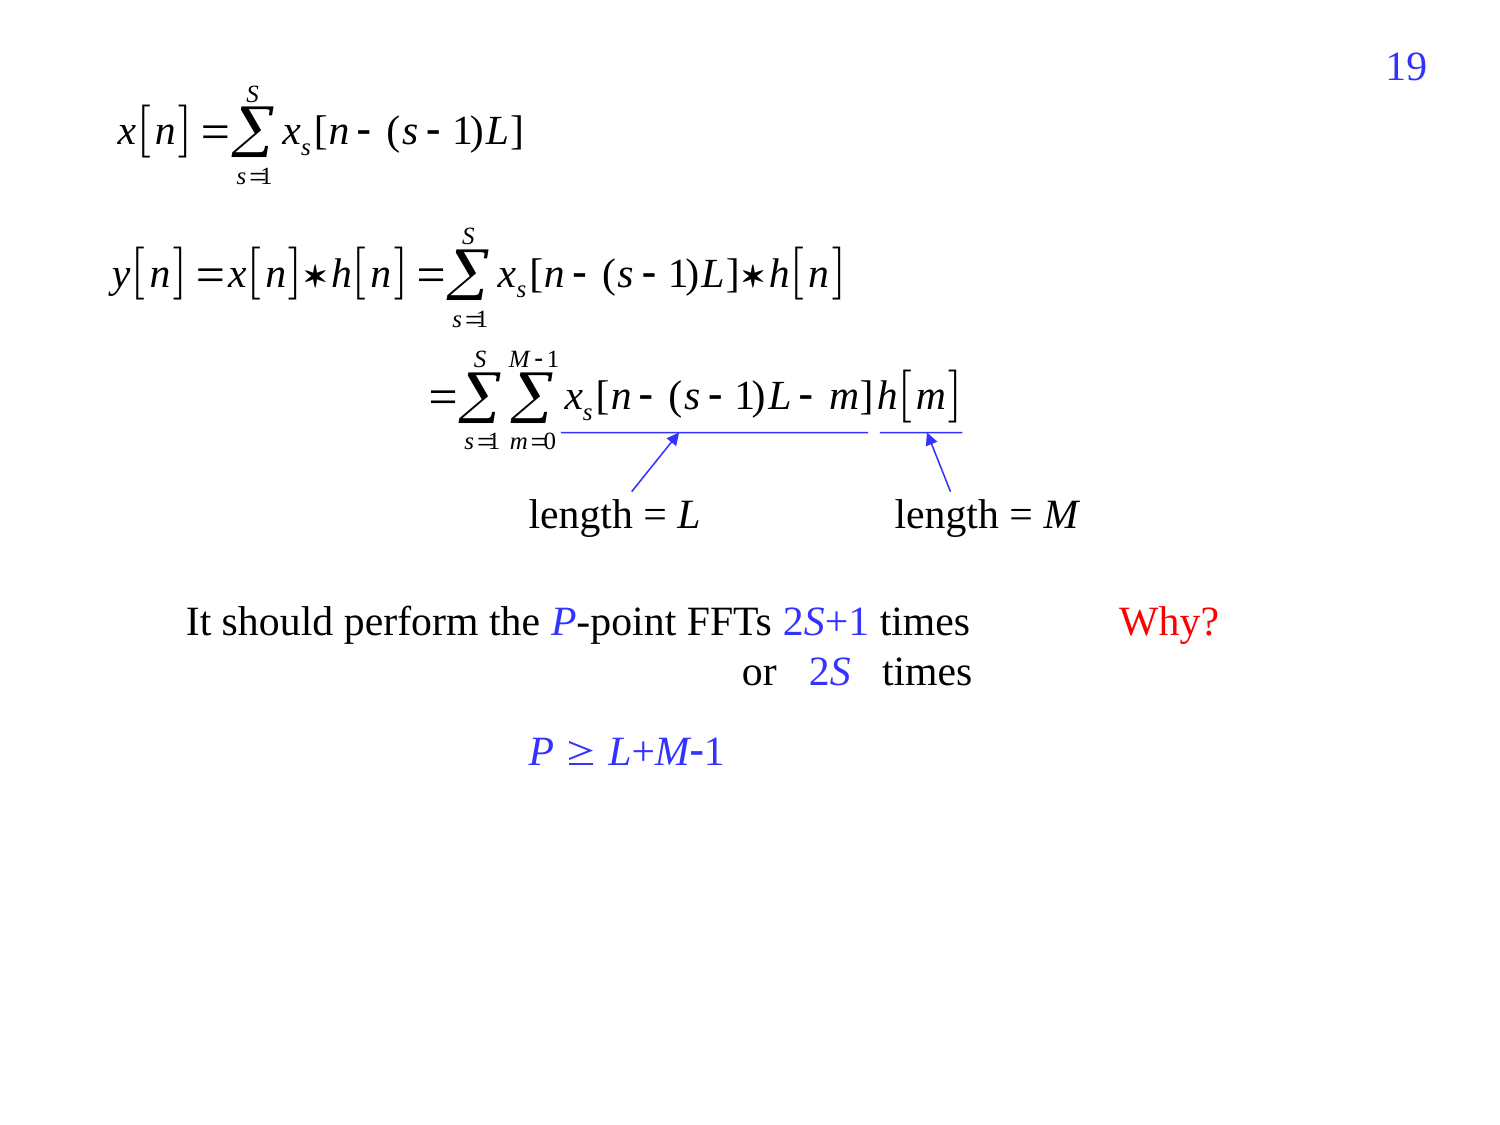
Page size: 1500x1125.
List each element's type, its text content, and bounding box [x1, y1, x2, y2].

slide_number 405 [1092, 30, 1443, 110]
text_box It should perform the P-point FFTs 2S+1 times or 2S times [171, 586, 1258, 701]
text_box length = M [879, 479, 1140, 545]
text_box P  L+M1 [513, 716, 975, 781]
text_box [104, 219, 972, 457]
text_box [111, 77, 534, 191]
text_box Why? [1104, 586, 1270, 651]
text_box length = L [513, 479, 774, 545]
